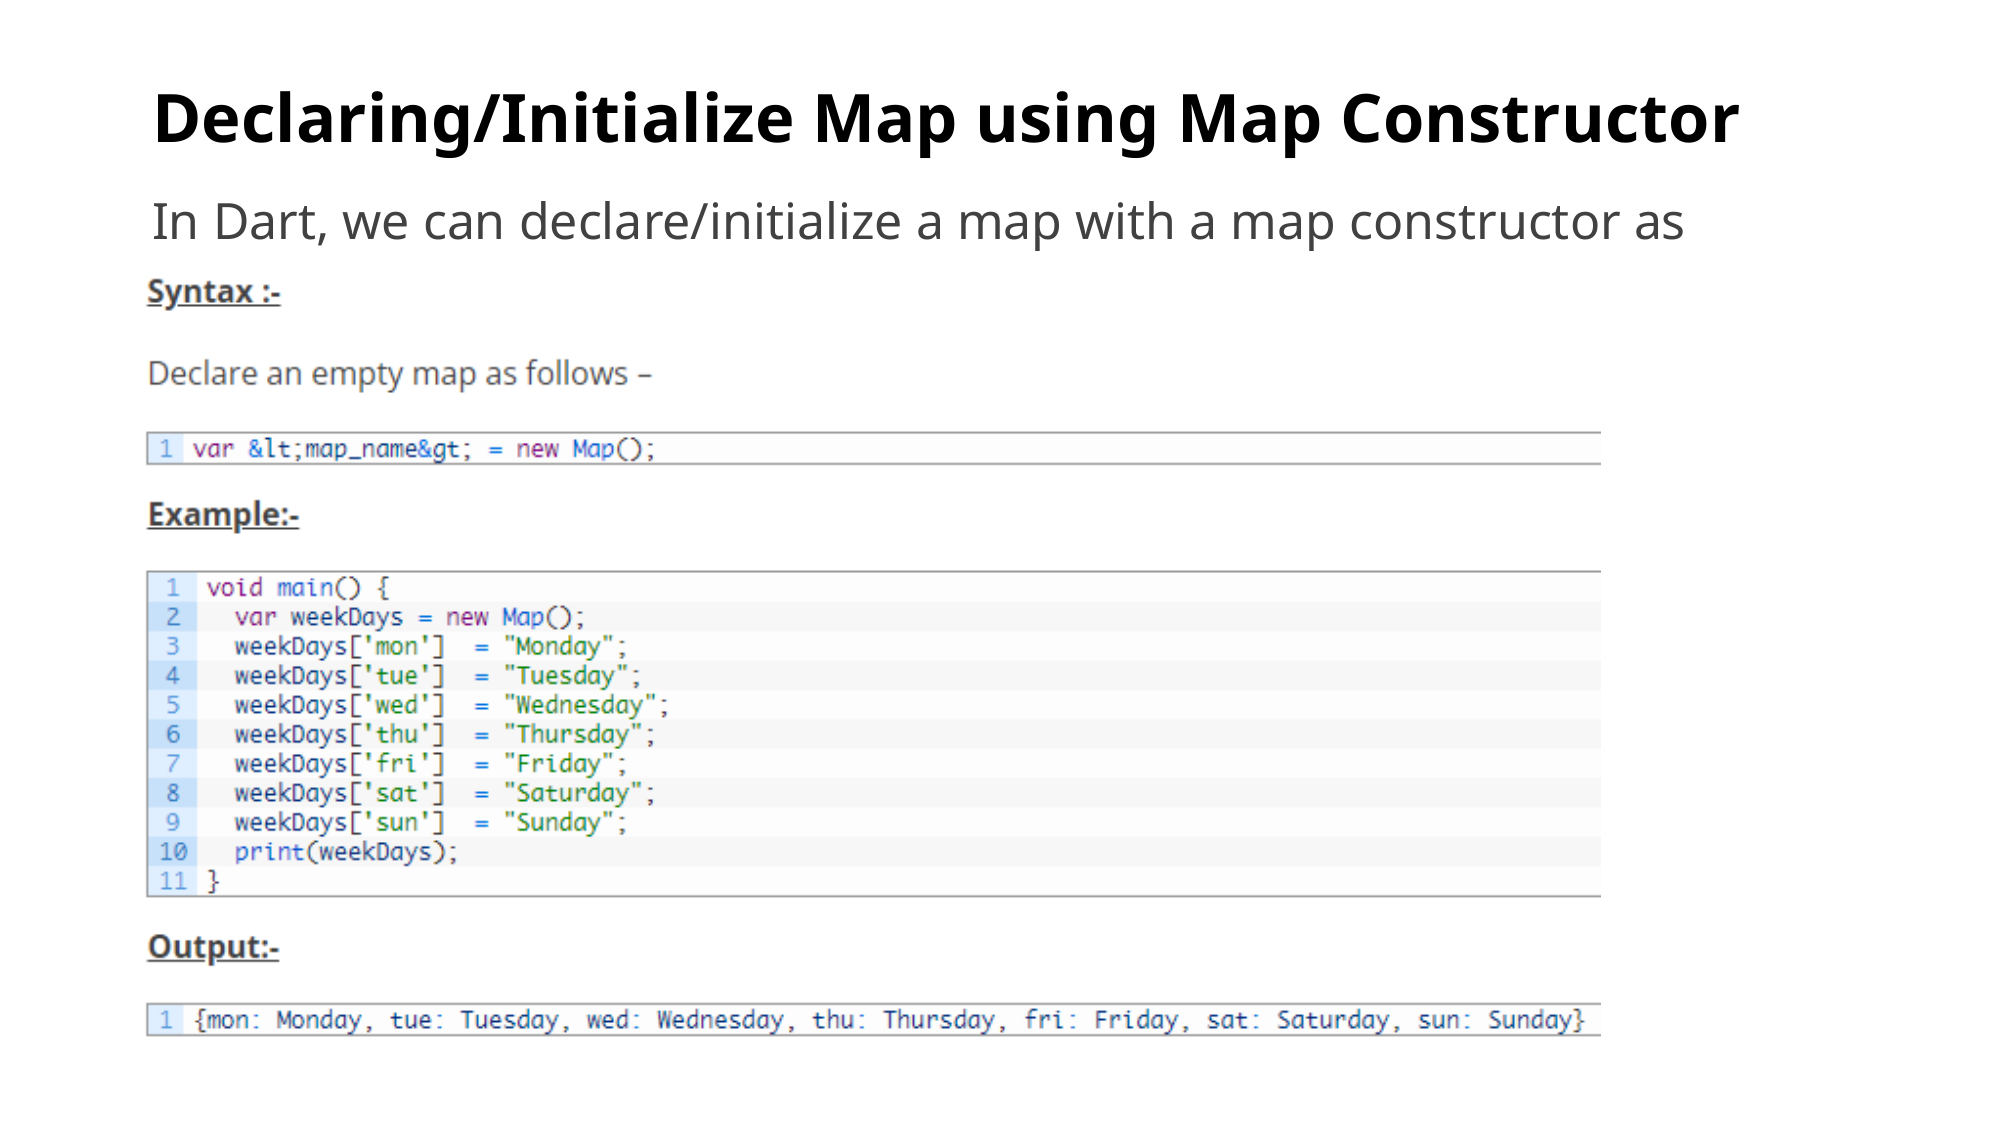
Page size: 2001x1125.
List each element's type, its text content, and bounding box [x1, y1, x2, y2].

text_box In Dart, we can declare/initialize a map with a map constructor as following [137, 182, 1915, 318]
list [137, 258, 1601, 1066]
title Declaring/Initialize Map using Map Constructor [137, 59, 1863, 182]
